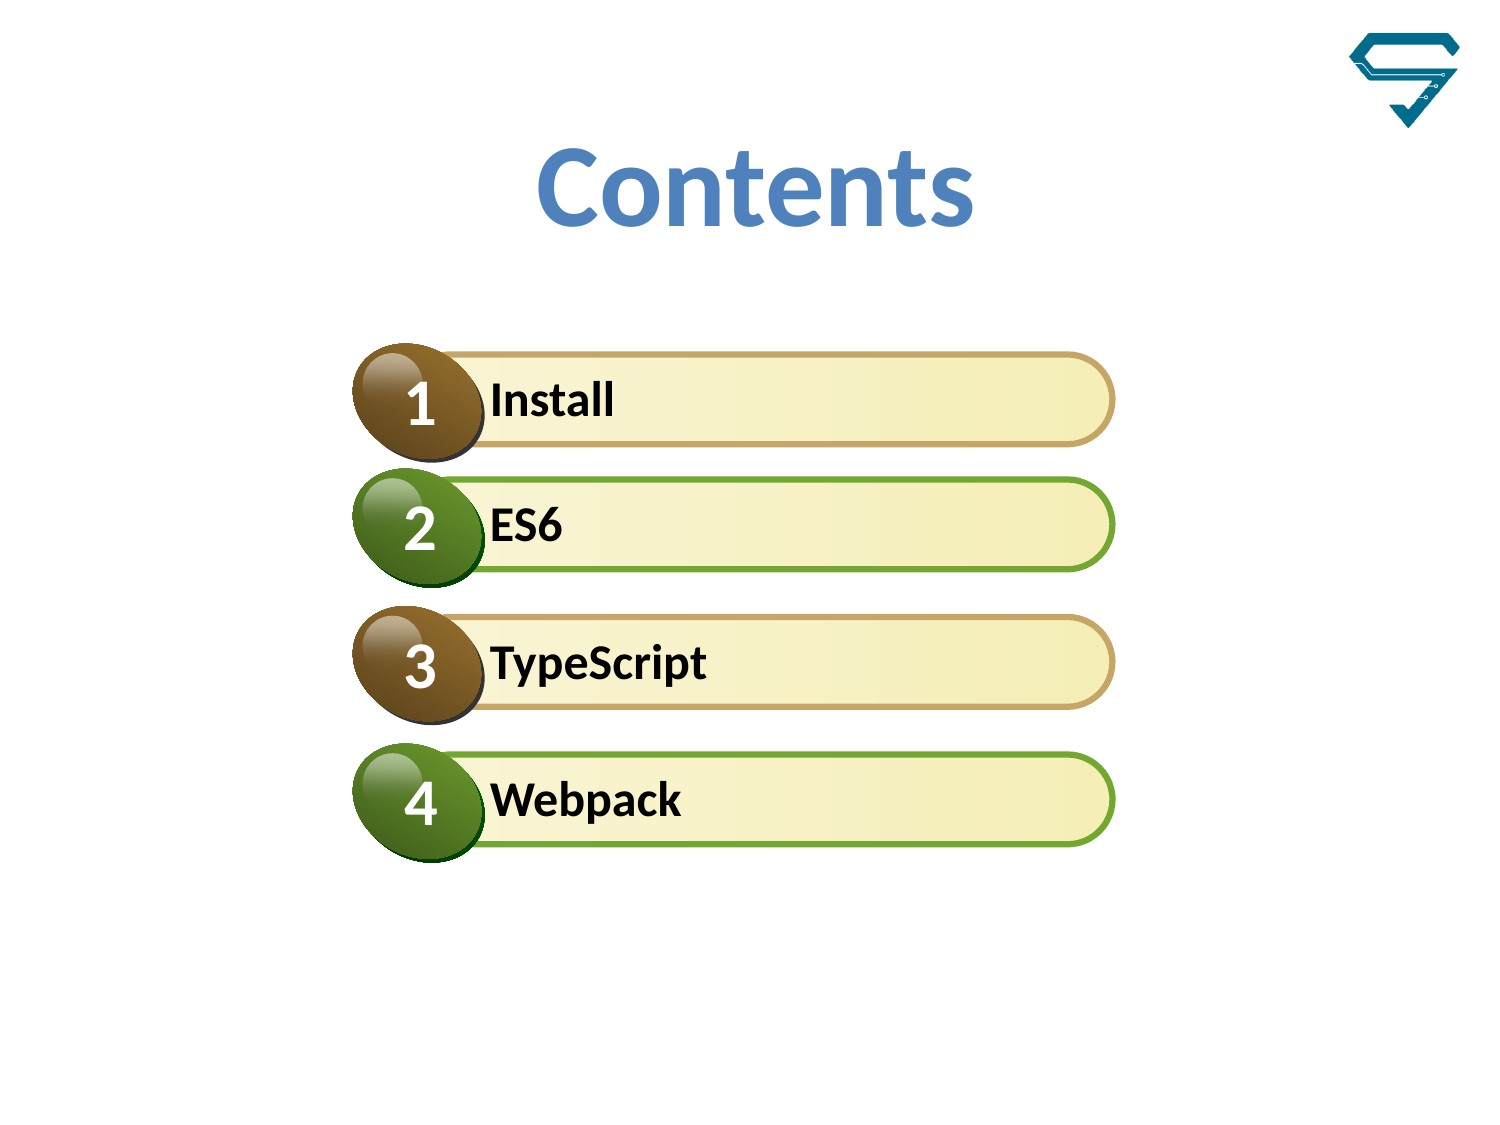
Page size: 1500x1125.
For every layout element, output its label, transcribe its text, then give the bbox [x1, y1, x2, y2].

title Contents [443, 99, 1069, 258]
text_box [349, 746, 1113, 860]
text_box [349, 346, 1113, 460]
picture [1325, 0, 1488, 162]
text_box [349, 471, 1113, 585]
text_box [349, 609, 1113, 723]
